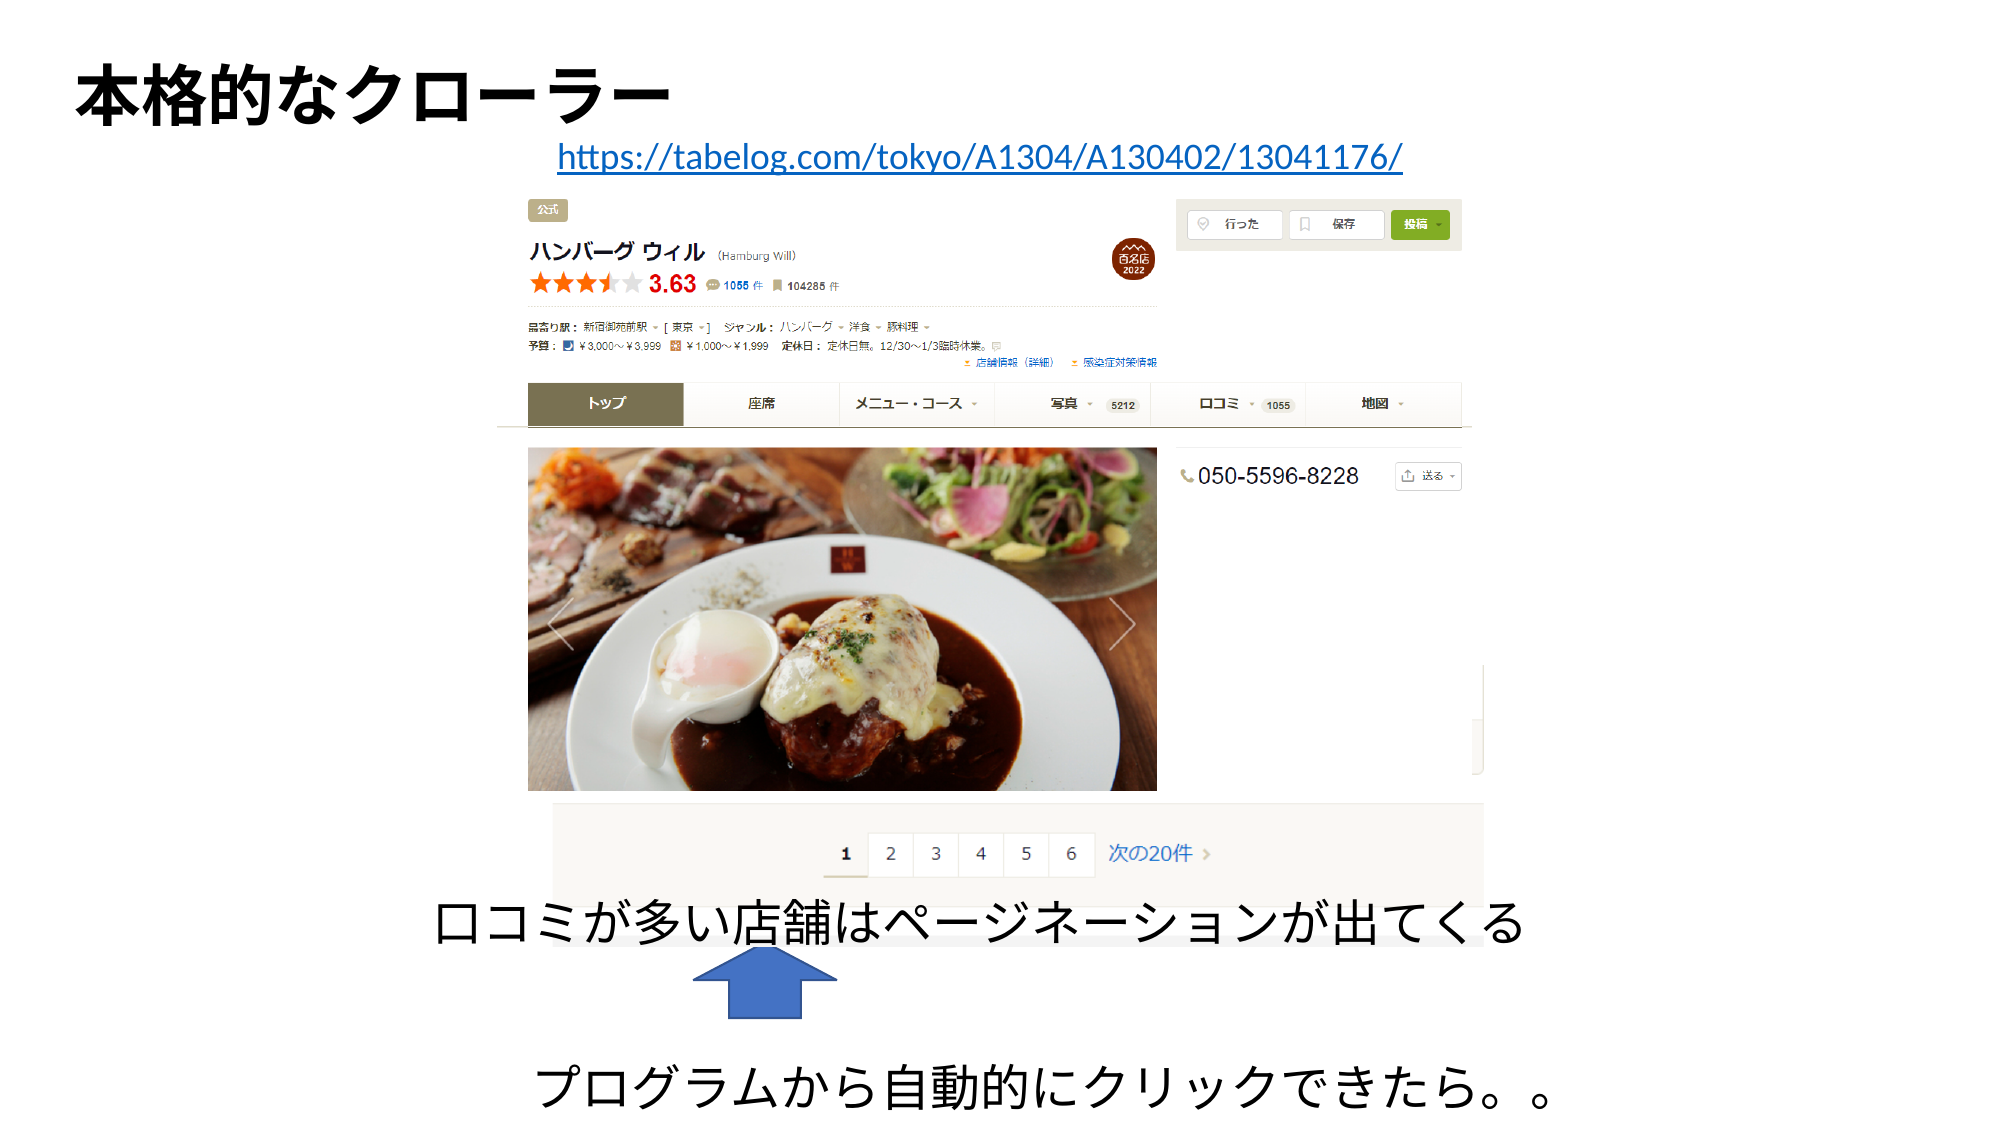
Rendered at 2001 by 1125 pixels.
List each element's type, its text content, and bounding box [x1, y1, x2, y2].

text_box 口コミが多い店舗はページネーションが出てくる [417, 884, 1543, 960]
text_box プログラムから自動的にクリックできたら。。 [517, 1049, 1640, 1124]
text_box [692, 960, 838, 1020]
picture [497, 177, 1511, 947]
text_box 本格的なクローラー [59, 45, 691, 141]
text_box https://tabelog.com/tokyo/A1304/A130402/13041176/ [542, 124, 1419, 177]
